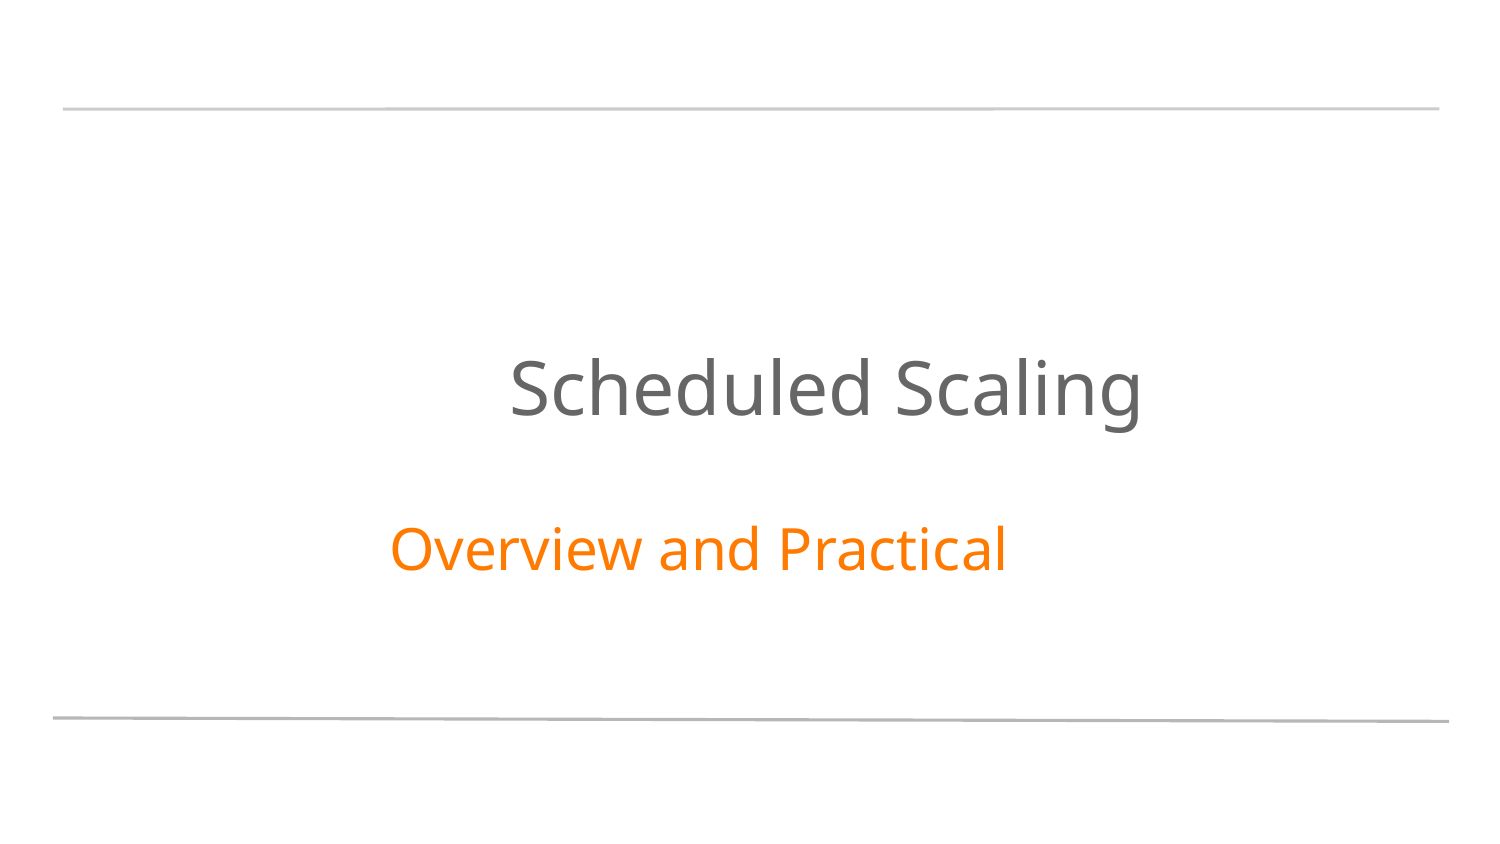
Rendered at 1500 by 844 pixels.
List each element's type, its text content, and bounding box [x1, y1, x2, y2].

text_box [52, 717, 1450, 722]
subtitle Overview and Practical [0, 497, 1398, 627]
title Scheduled Scaling [162, 258, 1388, 446]
